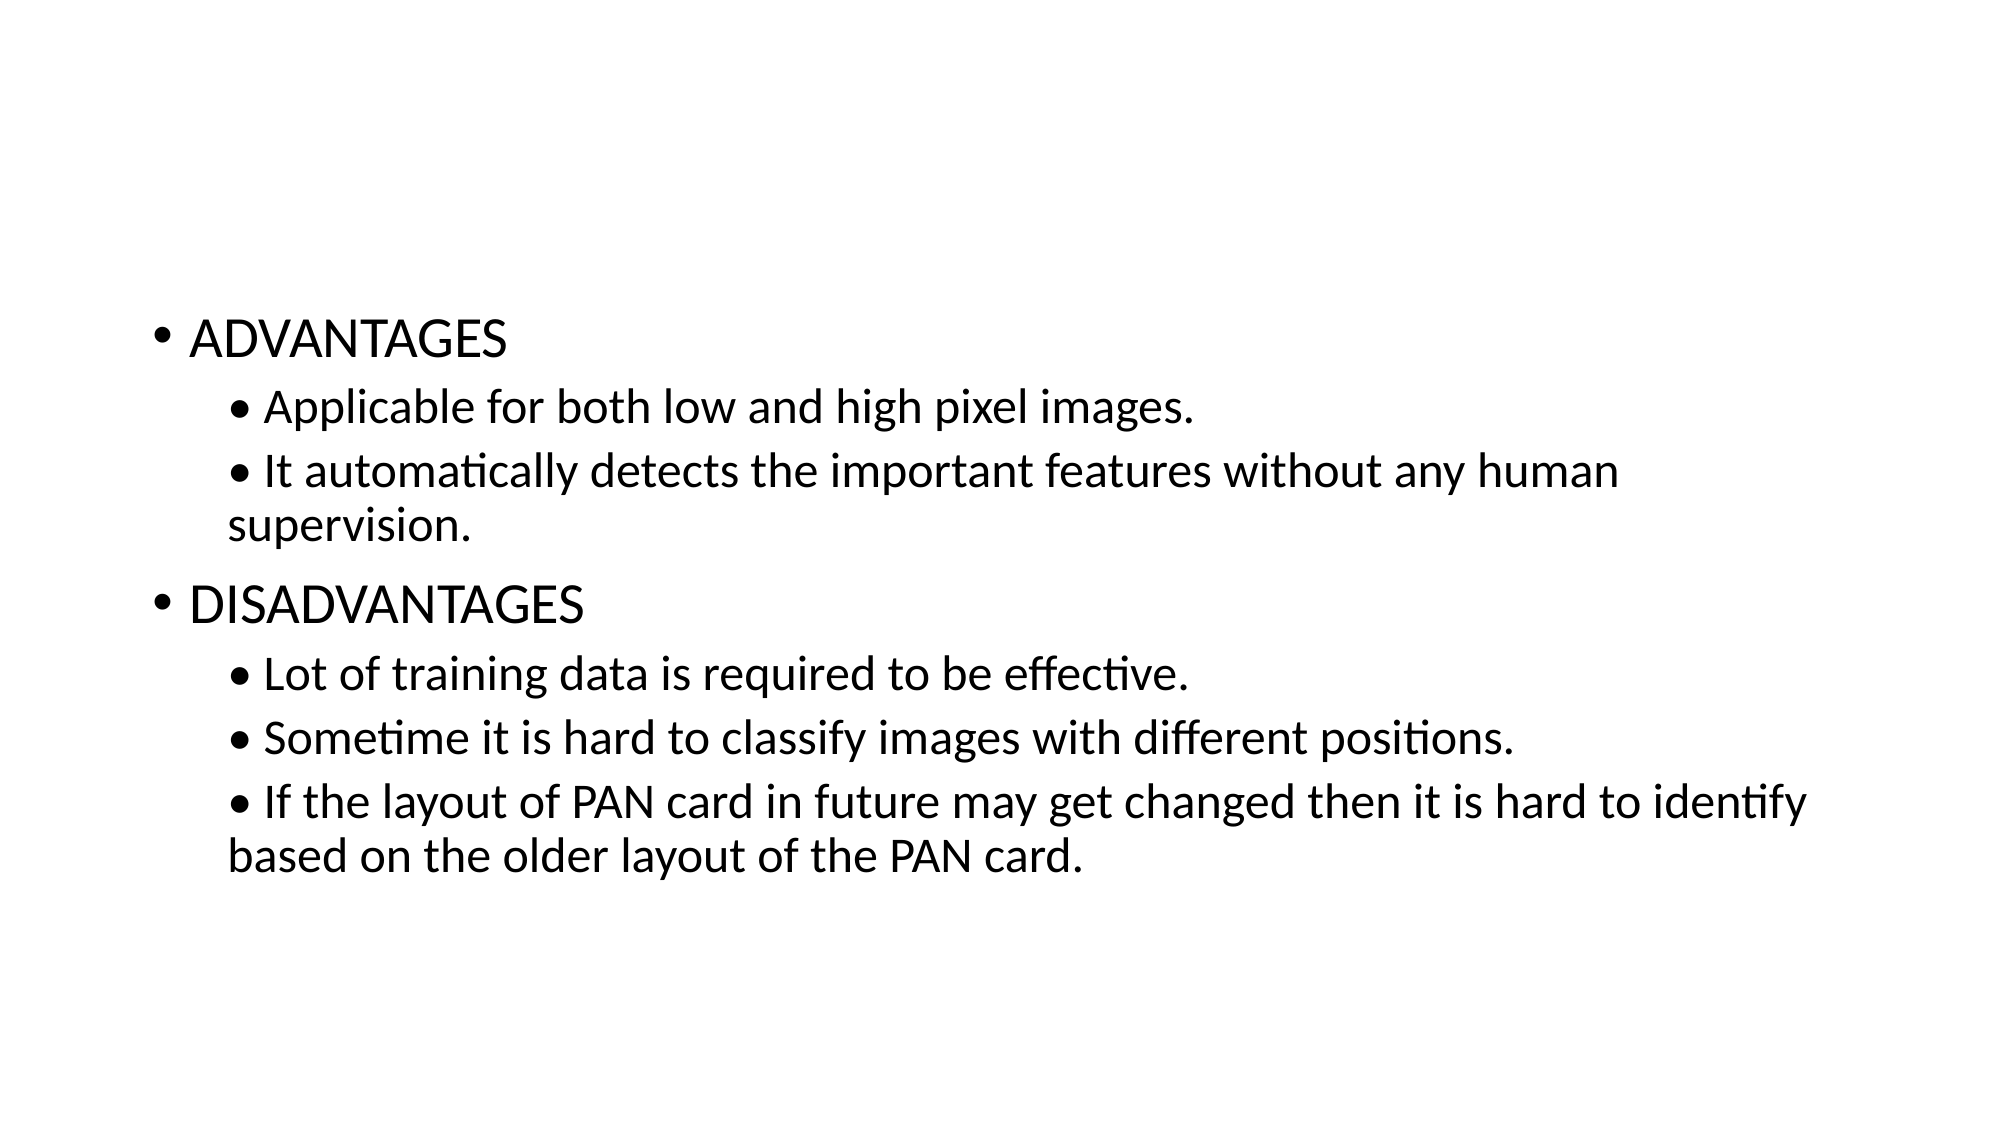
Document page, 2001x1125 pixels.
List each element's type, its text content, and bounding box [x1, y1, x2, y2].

list ADVANTAGES • Applicable for both low and high pixel images. • It automatically detects the important features without any human supervision. DISADVANTAGES • Lot of training data is required to be effective. • Sometime it is hard to classify images with different positions. • If the layout of PAN card in future may get changed then it is hard to identify based on the older layout of the PAN card. [137, 299, 1863, 1014]
